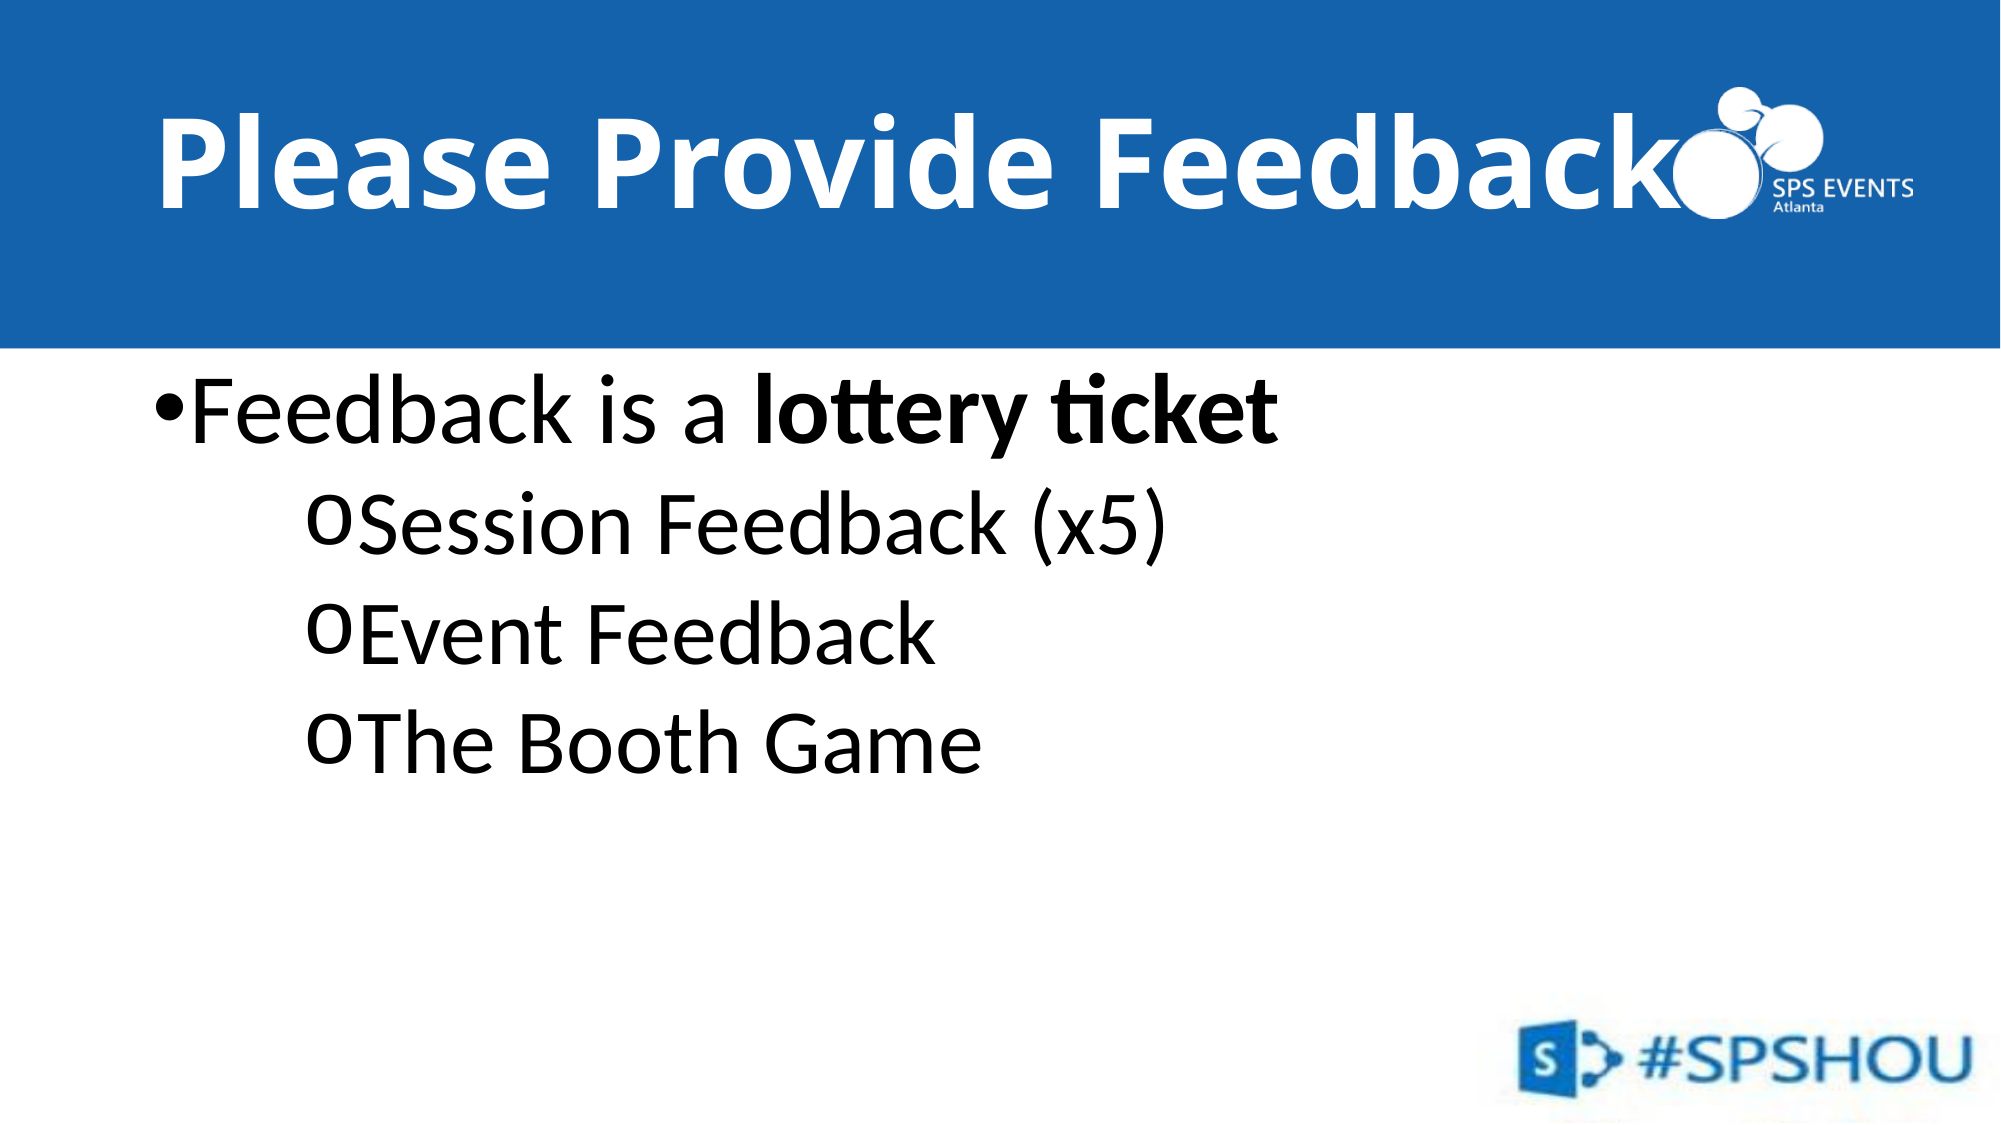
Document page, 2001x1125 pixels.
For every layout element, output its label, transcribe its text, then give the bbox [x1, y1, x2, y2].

title Please Provide Feedback [137, 59, 1863, 278]
list Feedback is a lottery ticket Session Feedback (x5) Event Feedback The Booth Game [137, 349, 1863, 1064]
picture [0, 0, 2001, 1125]
